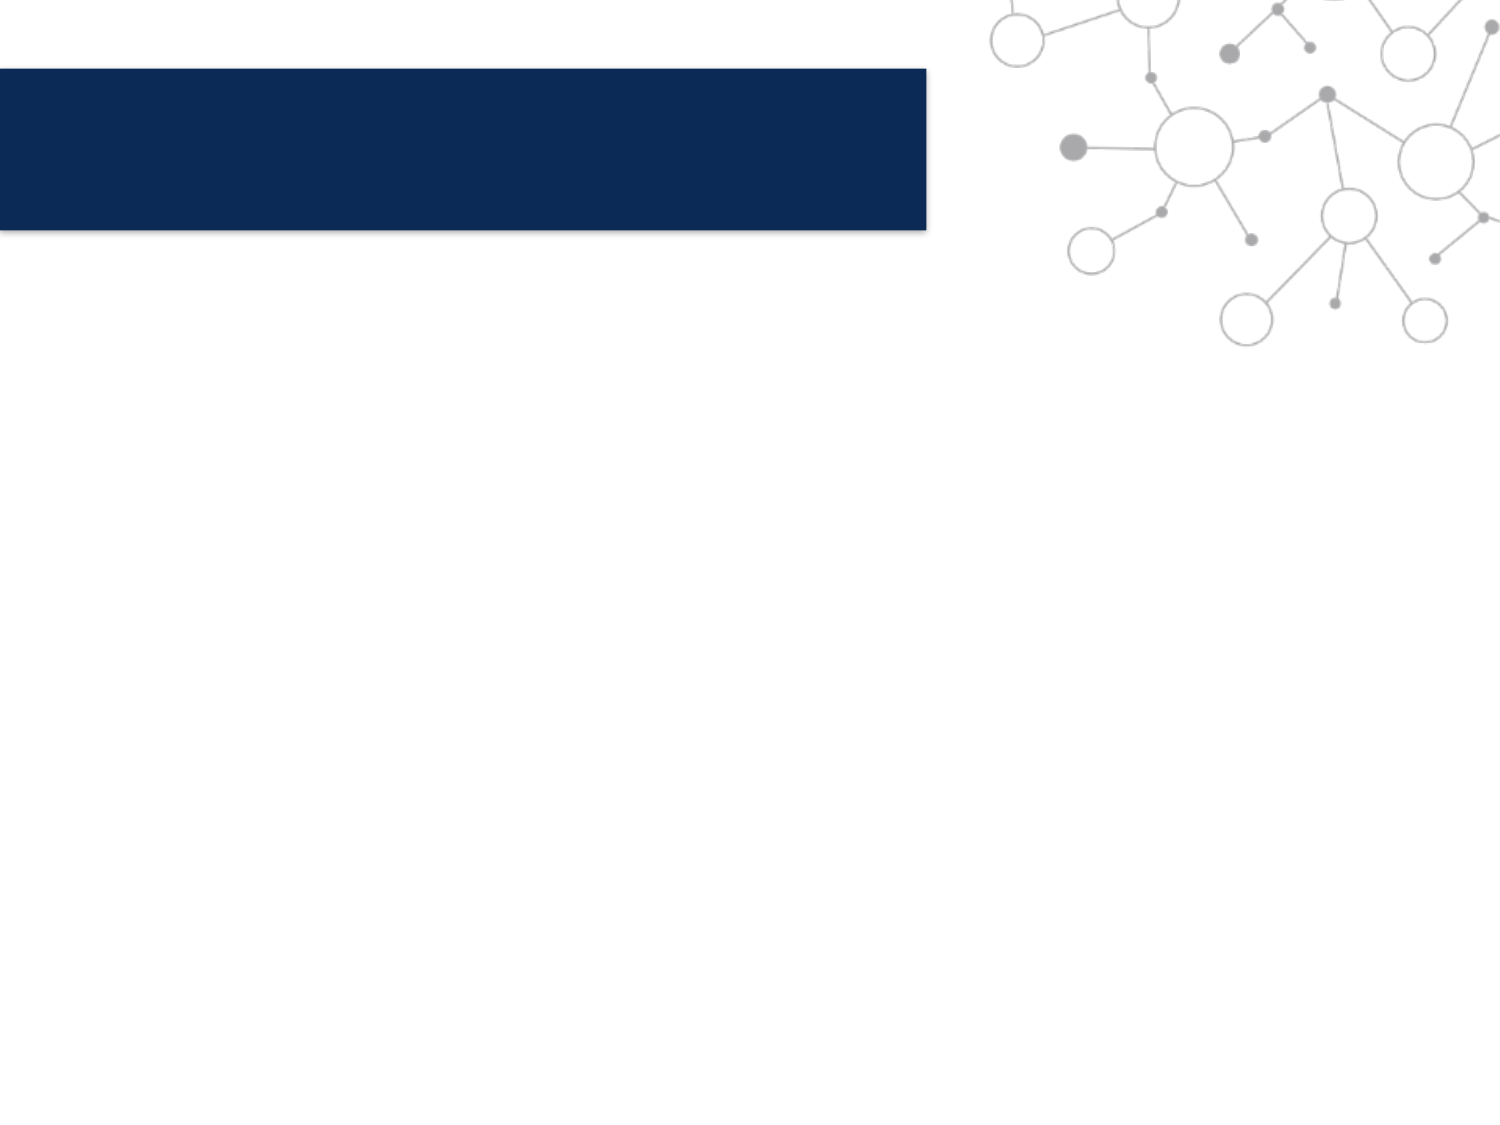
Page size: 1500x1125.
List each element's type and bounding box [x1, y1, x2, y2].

picture [957, 0, 1500, 327]
text_box [0, 68, 927, 231]
